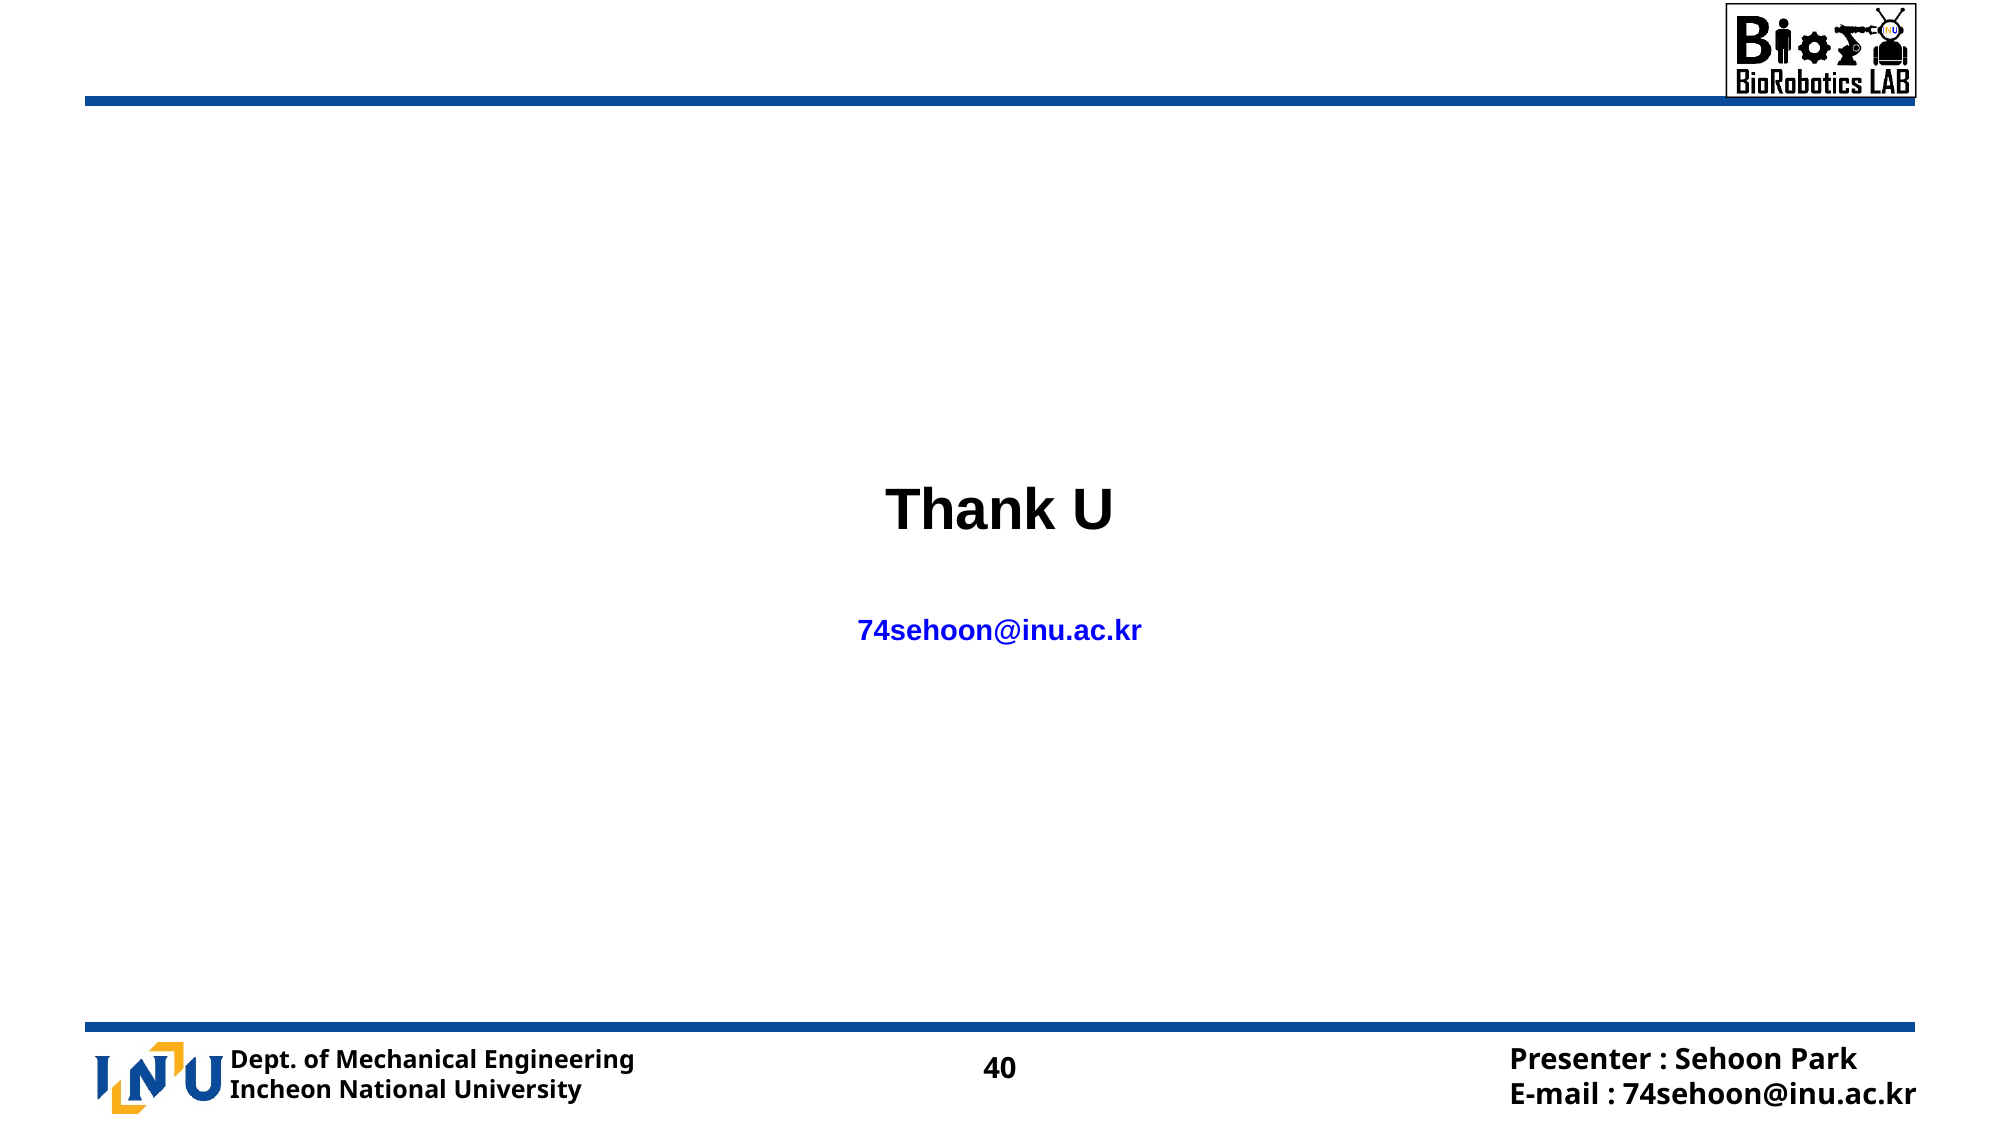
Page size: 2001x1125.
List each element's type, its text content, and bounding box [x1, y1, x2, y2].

slide_number 40 [974, 1043, 1026, 1095]
text_box Thank U 74sehoon@inu.ac.kr [581, 463, 1418, 654]
picture [95, 1042, 223, 1114]
picture [1691, 0, 1929, 119]
